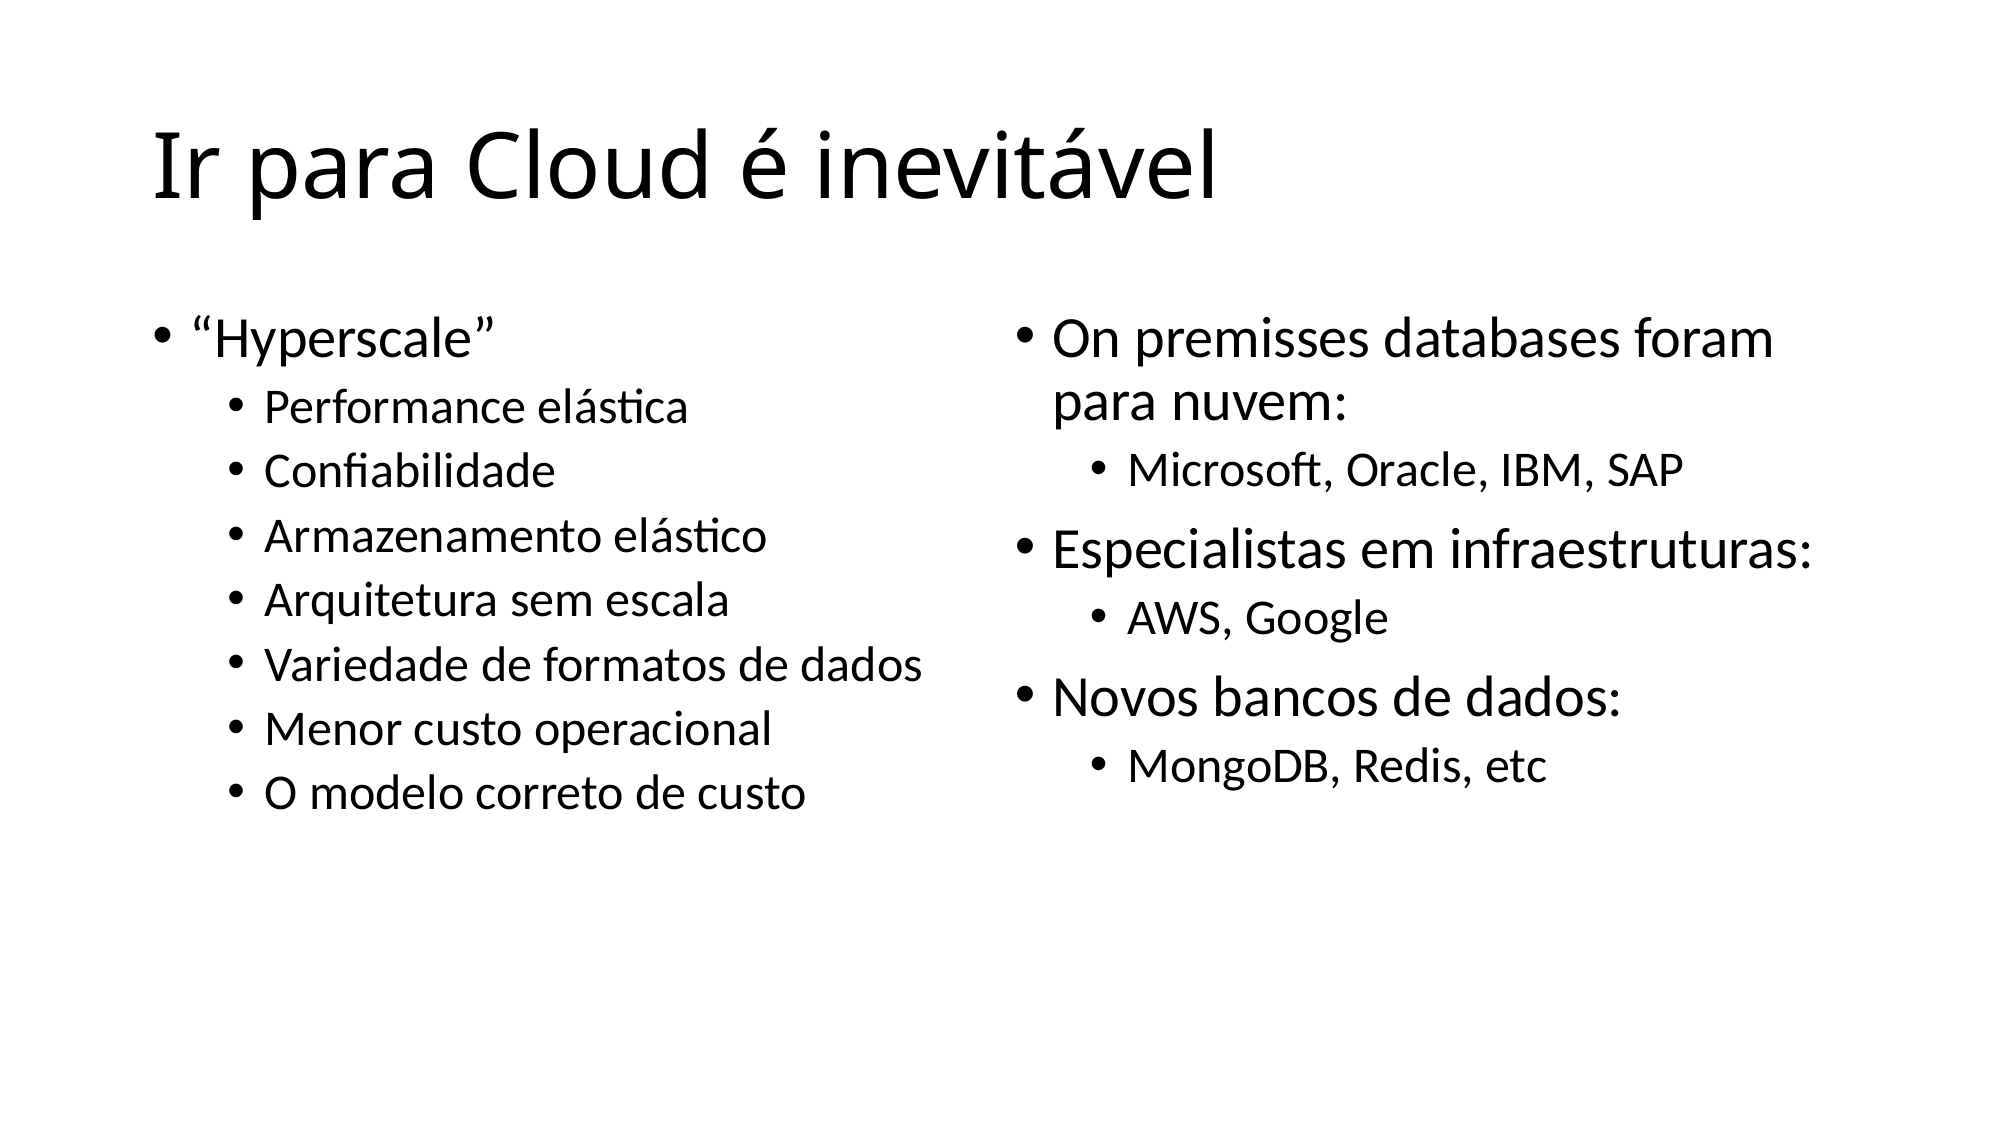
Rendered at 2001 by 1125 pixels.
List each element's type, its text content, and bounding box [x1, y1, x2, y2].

list “Hyperscale” Performance elástica Confiabilidade Armazenamento elástico Arquitetura sem escala Variedade de formatos de dados Menor custo operacional O modelo correto de custo [137, 299, 999, 1014]
text_box On premisses databases foram para nuvem: Microsoft, Oracle, IBM, SAP Especialistas em infraestruturas: AWS, Google Novos bancos de dados: MongoDB, Redis, etc [999, 299, 1863, 1014]
title Ir para Cloud é inevitável [137, 59, 1863, 278]
